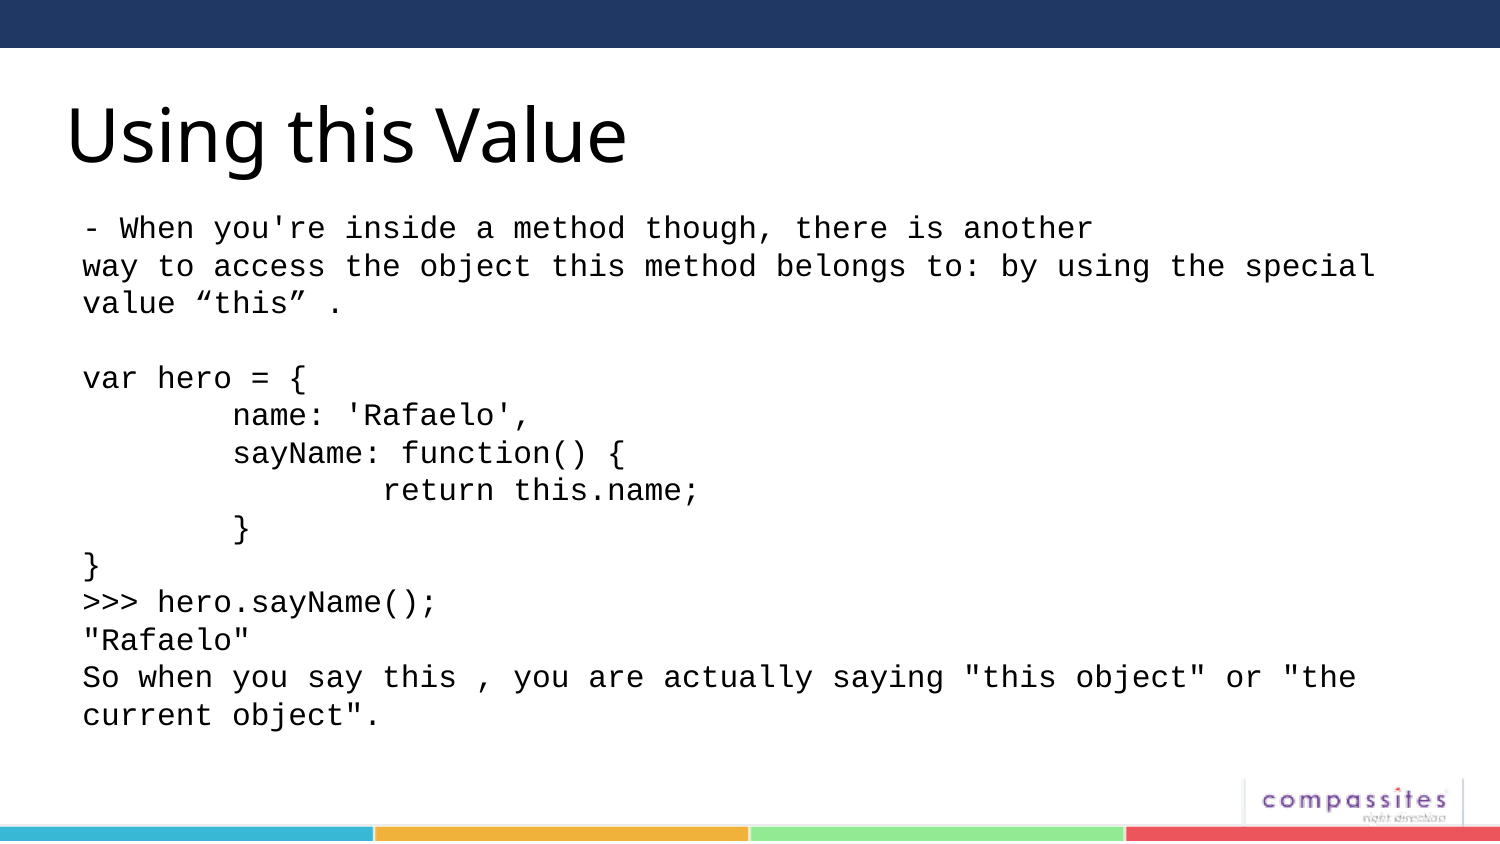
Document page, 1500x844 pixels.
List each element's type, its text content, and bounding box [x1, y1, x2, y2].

text_box Using this Value [51, 72, 1449, 167]
picture [0, 777, 1500, 841]
picture [0, 0, 1500, 48]
text_box - When you're inside a method though, there is another way to access the object this method belongs to: by using the special value “this” . var hero = { name: 'Rafaelo', sayName: function() { return this.name; } } >>> hero.sayName(); "Rafaelo" So when you say this , you are actually saying "this object" or "the current object". [67, 192, 1465, 753]
